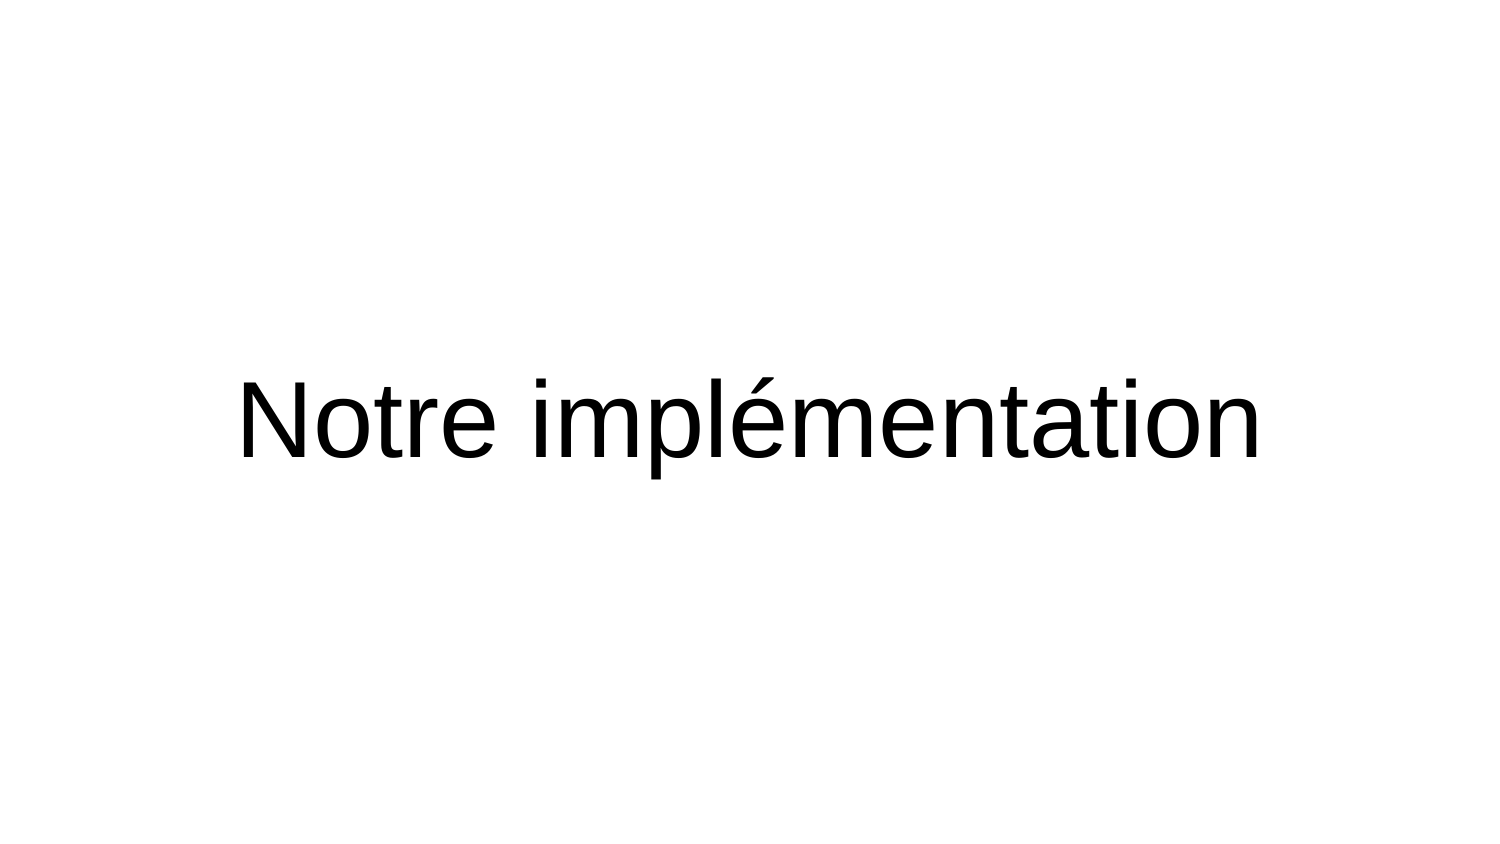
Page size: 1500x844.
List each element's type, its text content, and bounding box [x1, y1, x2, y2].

title Notre implémentation [51, 349, 1449, 494]
